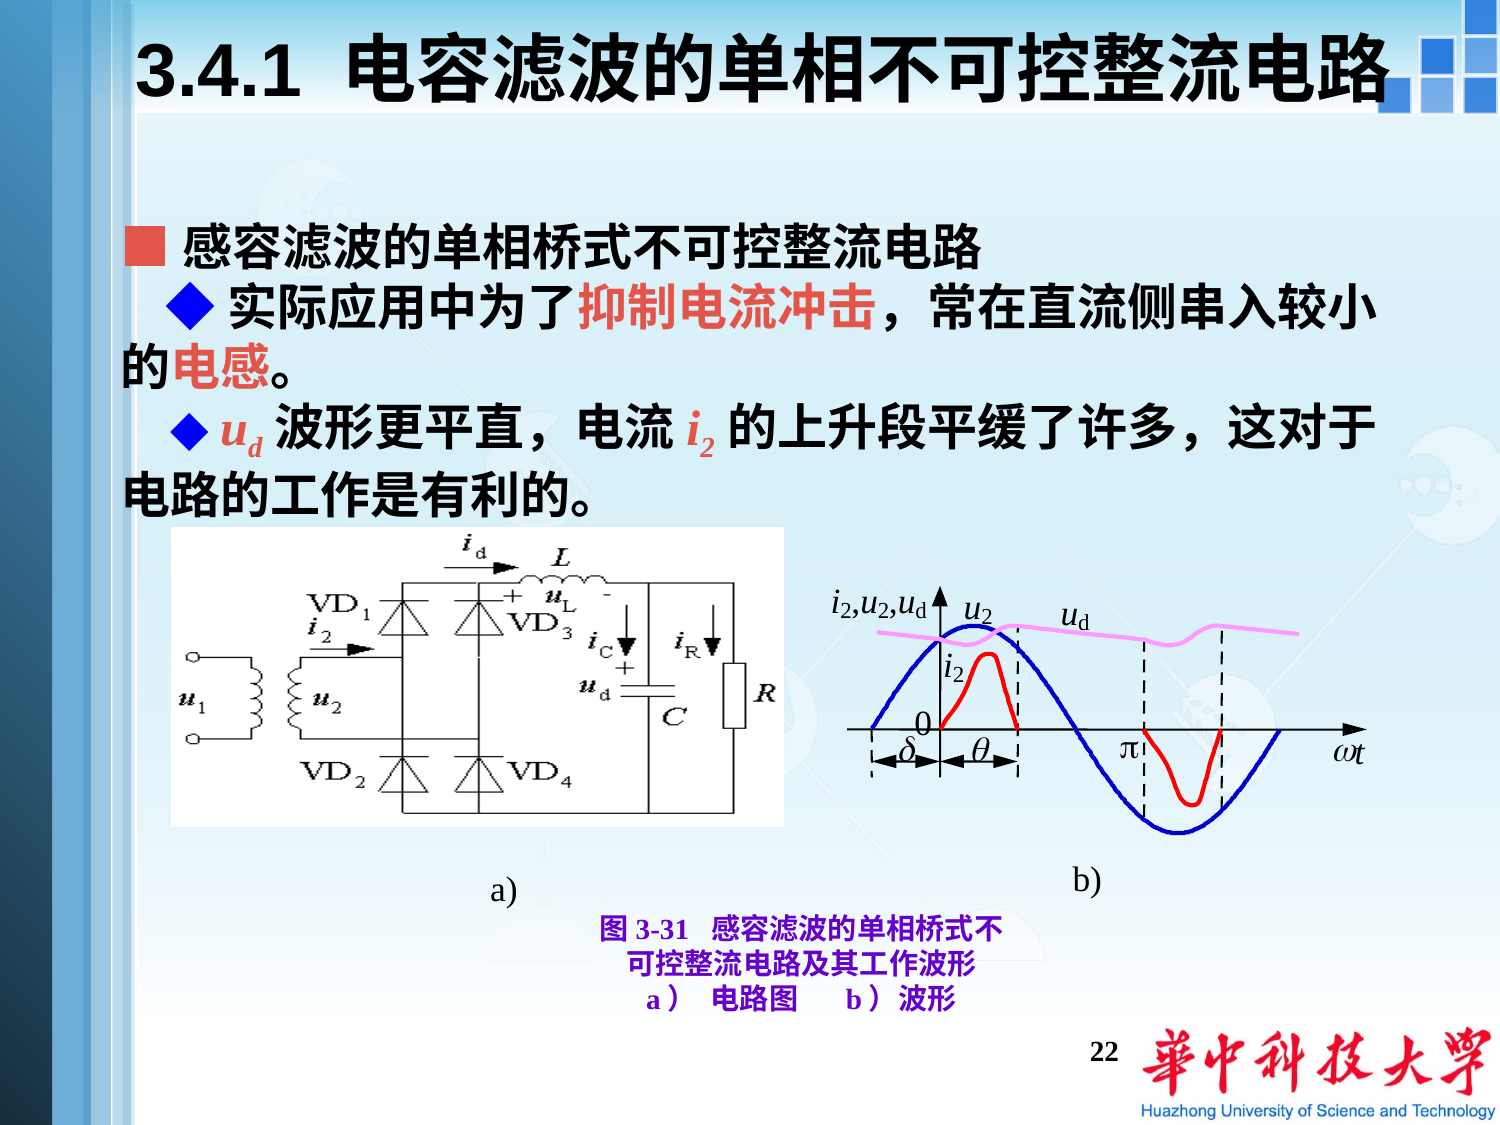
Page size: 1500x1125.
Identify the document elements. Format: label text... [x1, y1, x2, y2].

title 3.4.1 电容滤波的单相不可控整流电路 [120, 31, 1409, 102]
text_box 图3-31 感容滤波的单相桥式不可控整流电路及其工作波形 a） 电路图 b）波形 [581, 916, 1022, 1023]
picture [1137, 1024, 1500, 1125]
text_box ■感容滤波的单相桥式不可控整流电路 ◆实际应用中为了抑制电流冲击，常在直流侧串入较小的电感。 ◆ud波形更平直，电流i2的上升段平缓了许多，这对于电路的工作是有利的。 [105, 207, 1424, 591]
picture [132, 113, 1500, 965]
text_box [170, 526, 1368, 909]
slide_number 22 [1074, 1024, 1425, 1103]
picture [132, 591, 581, 965]
